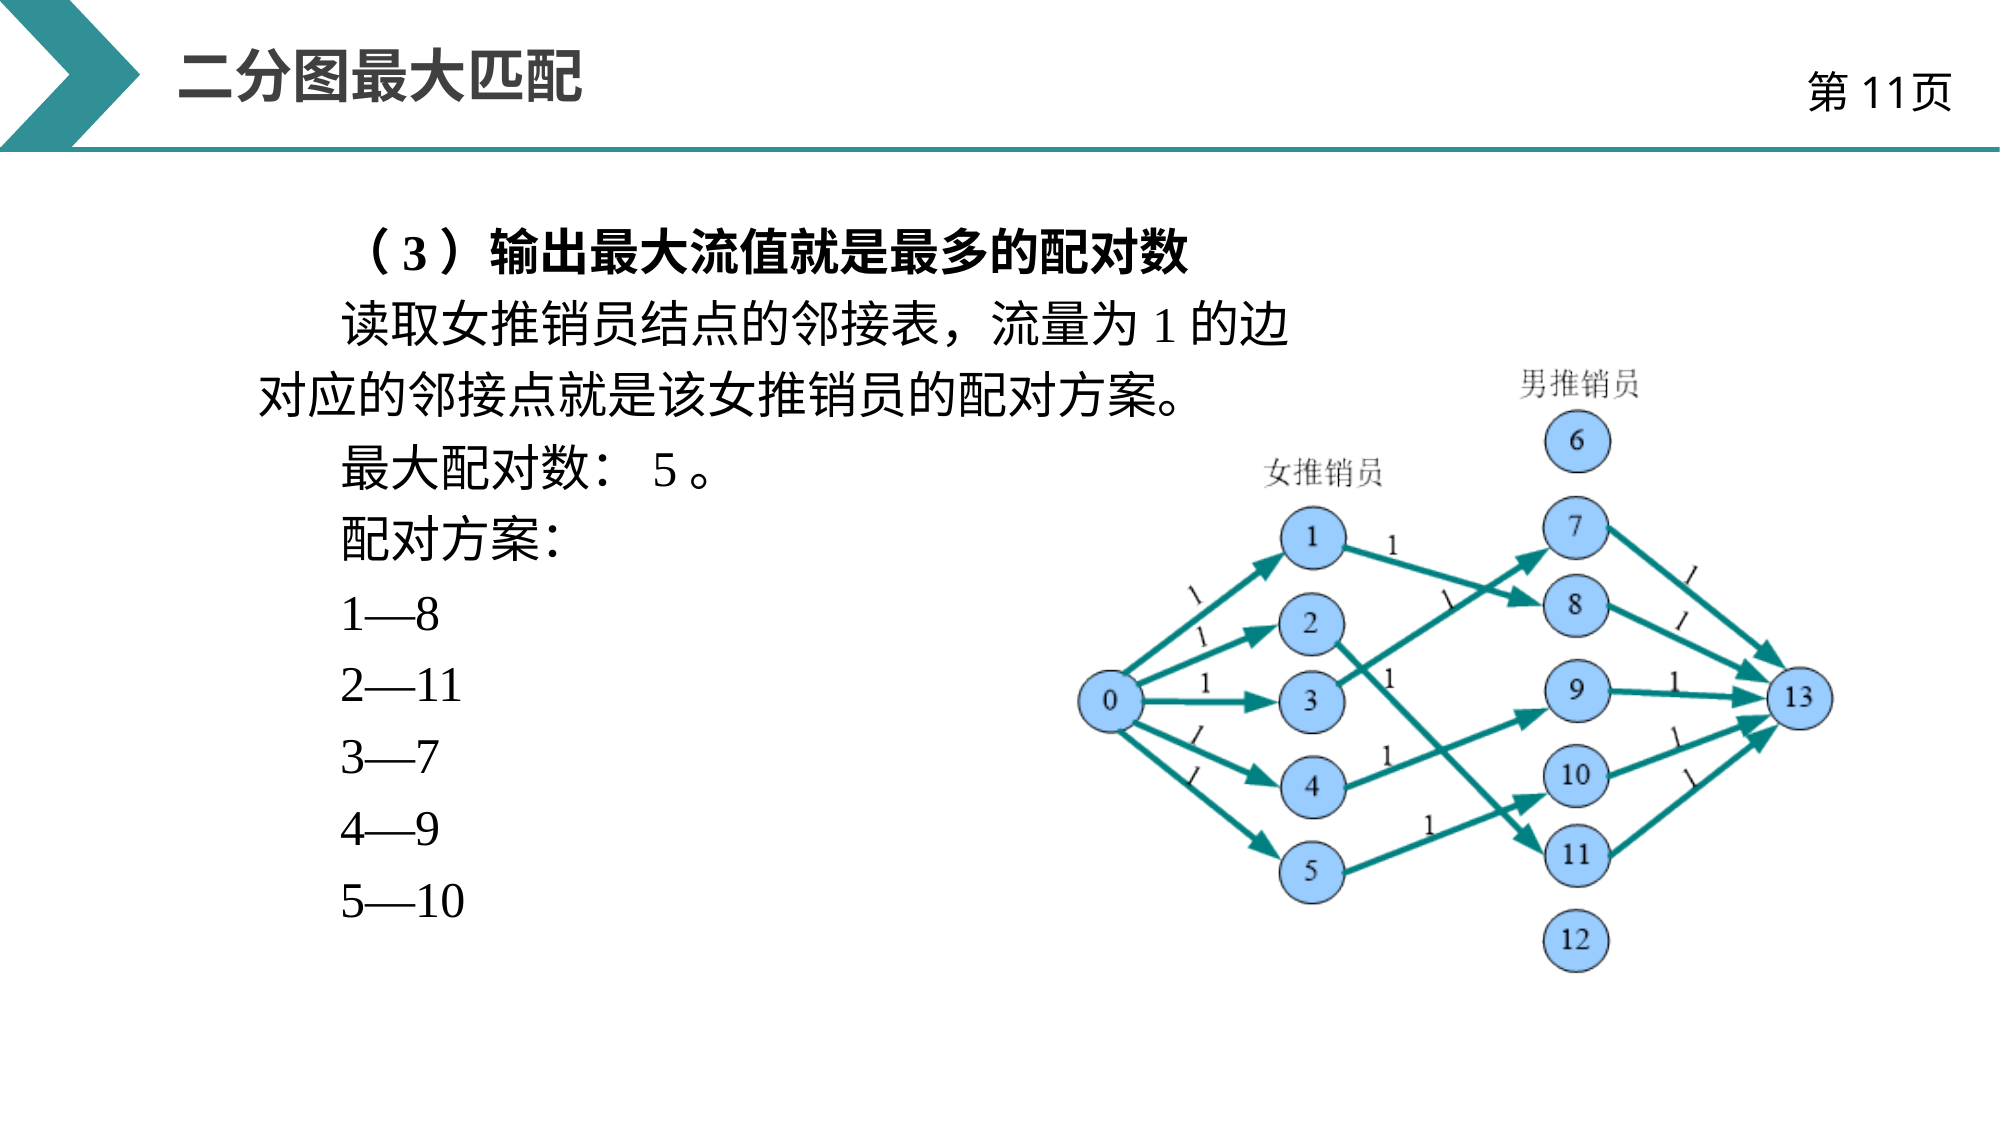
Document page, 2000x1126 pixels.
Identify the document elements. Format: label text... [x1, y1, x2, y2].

picture [1070, 361, 1839, 981]
text_box 二分图最大匹配 [161, 31, 658, 117]
text_box [0, 0, 142, 148]
text_box （3）输出最大流值就是最多的配对数 读取女推销员结点的邻接表，流量为1的边对应的邻接点就是该女推销员的配对方案。 最大配对数：5。 配对方案： 1—8 2—11 3—7 4—9 5—10 [242, 200, 1341, 936]
